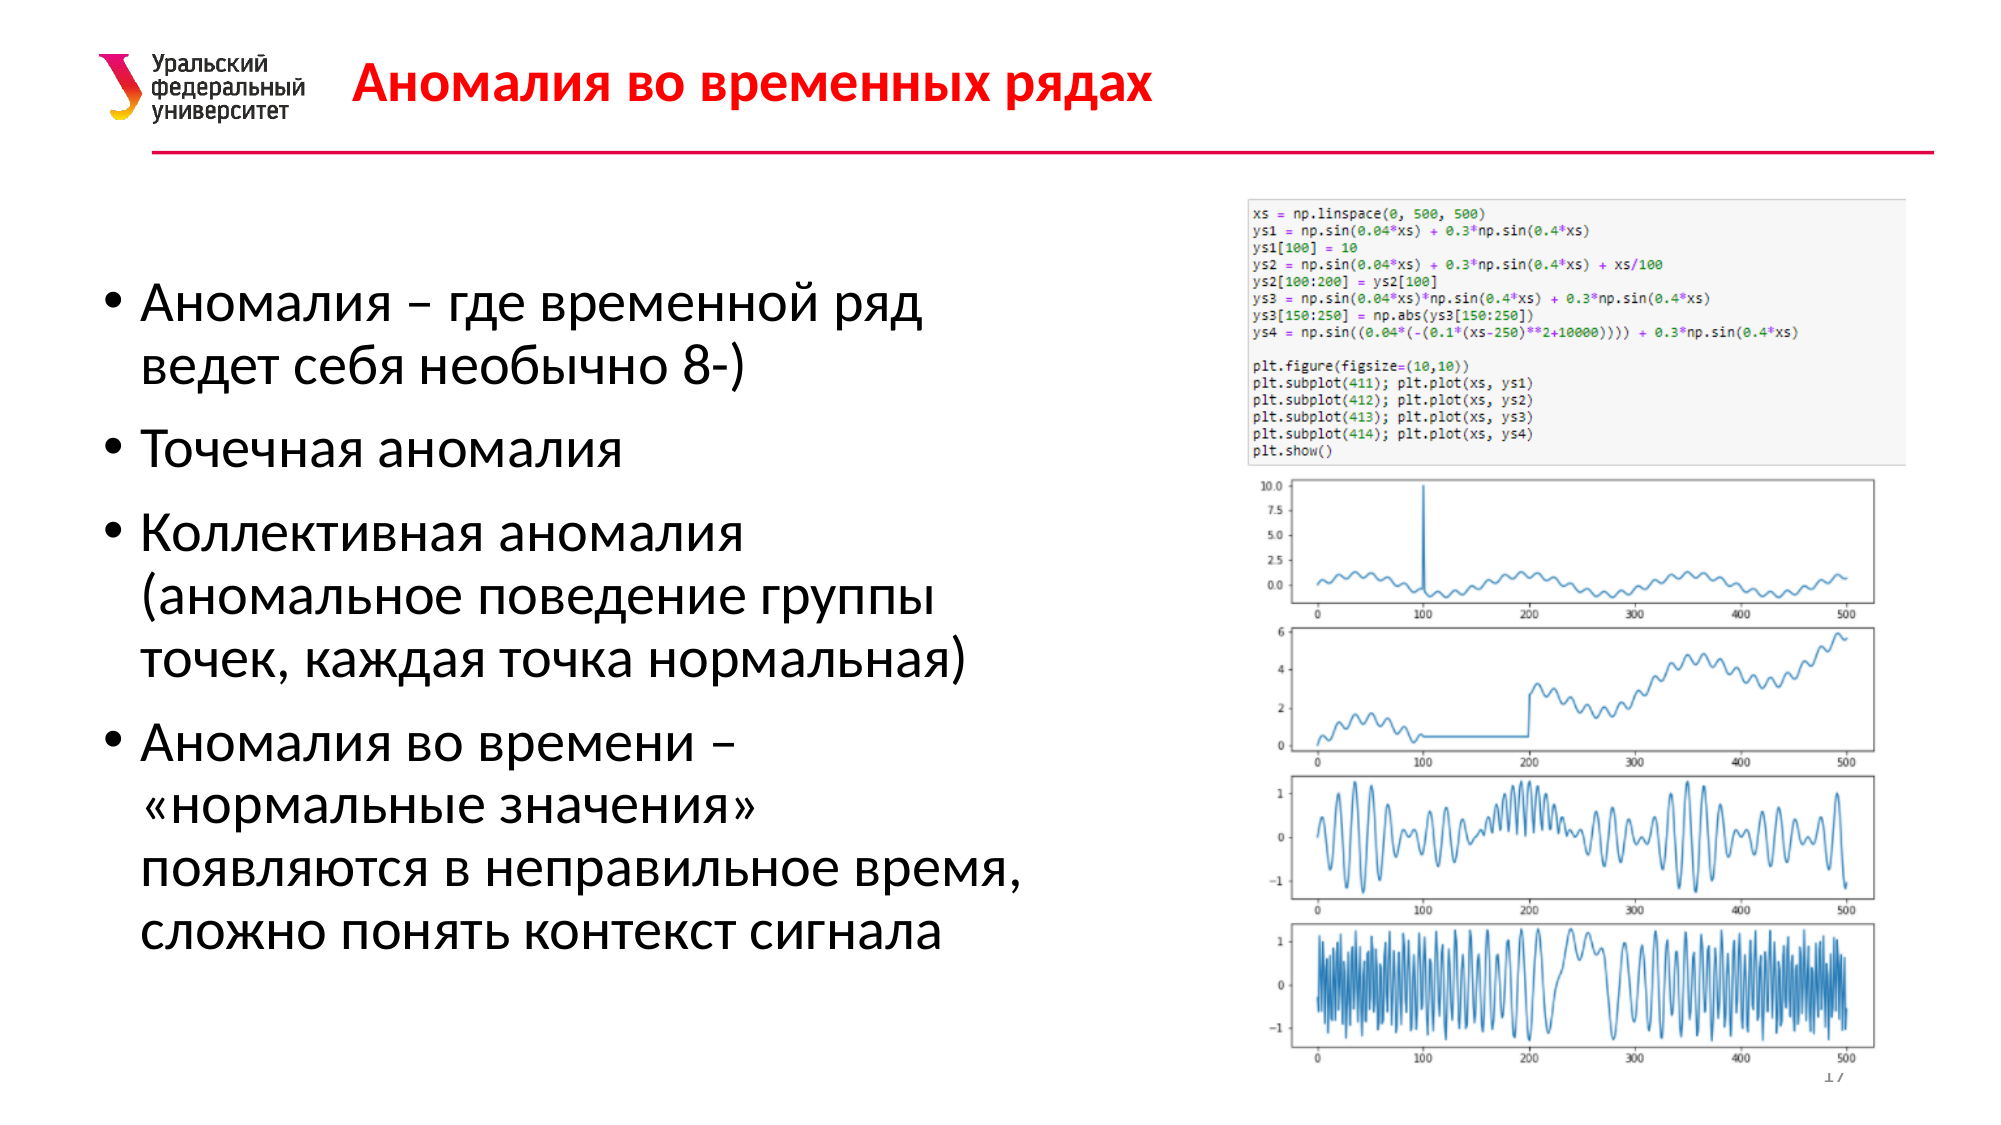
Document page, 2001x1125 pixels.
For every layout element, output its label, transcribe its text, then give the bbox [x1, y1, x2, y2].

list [98, 52, 320, 124]
text_box [151, 150, 1935, 155]
text_box Аномалия – где временной ряд ведет себя необычно 8-) Точечная аномалия Коллективная аномалия (аномальное поведение группы точек, каждая точка нормальная) Аномалия во времени – «нормальные значения» появляются в неправильное время, сложно понять контекст сигнала [88, 263, 1052, 978]
picture [1240, 186, 1906, 1073]
text_box Аномалия во временных рядах [337, 36, 1945, 121]
slide_number 17 [1412, 1073, 1863, 1103]
